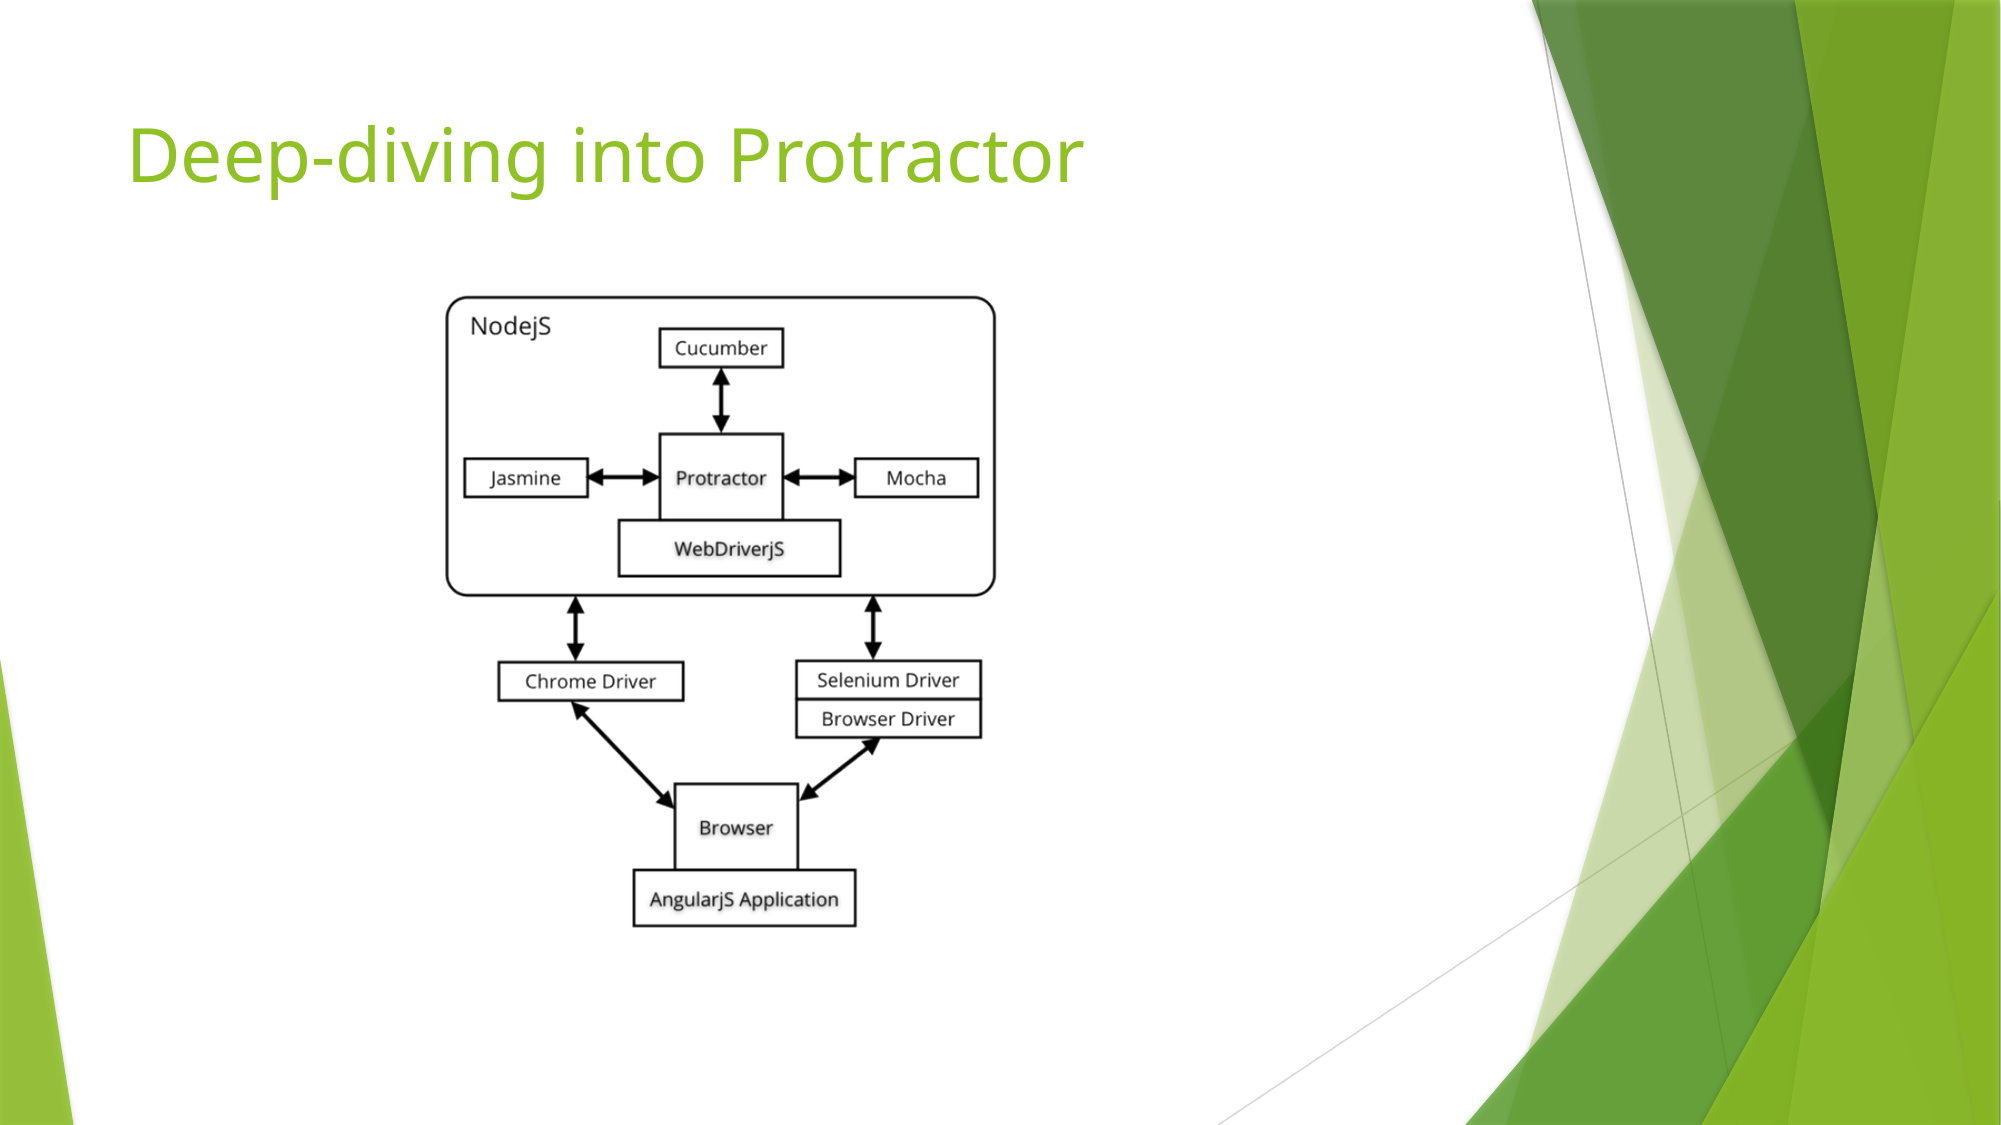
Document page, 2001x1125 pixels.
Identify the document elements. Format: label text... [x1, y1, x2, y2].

title Deep-diving into Protractor [111, 99, 1522, 317]
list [442, 292, 1000, 928]
